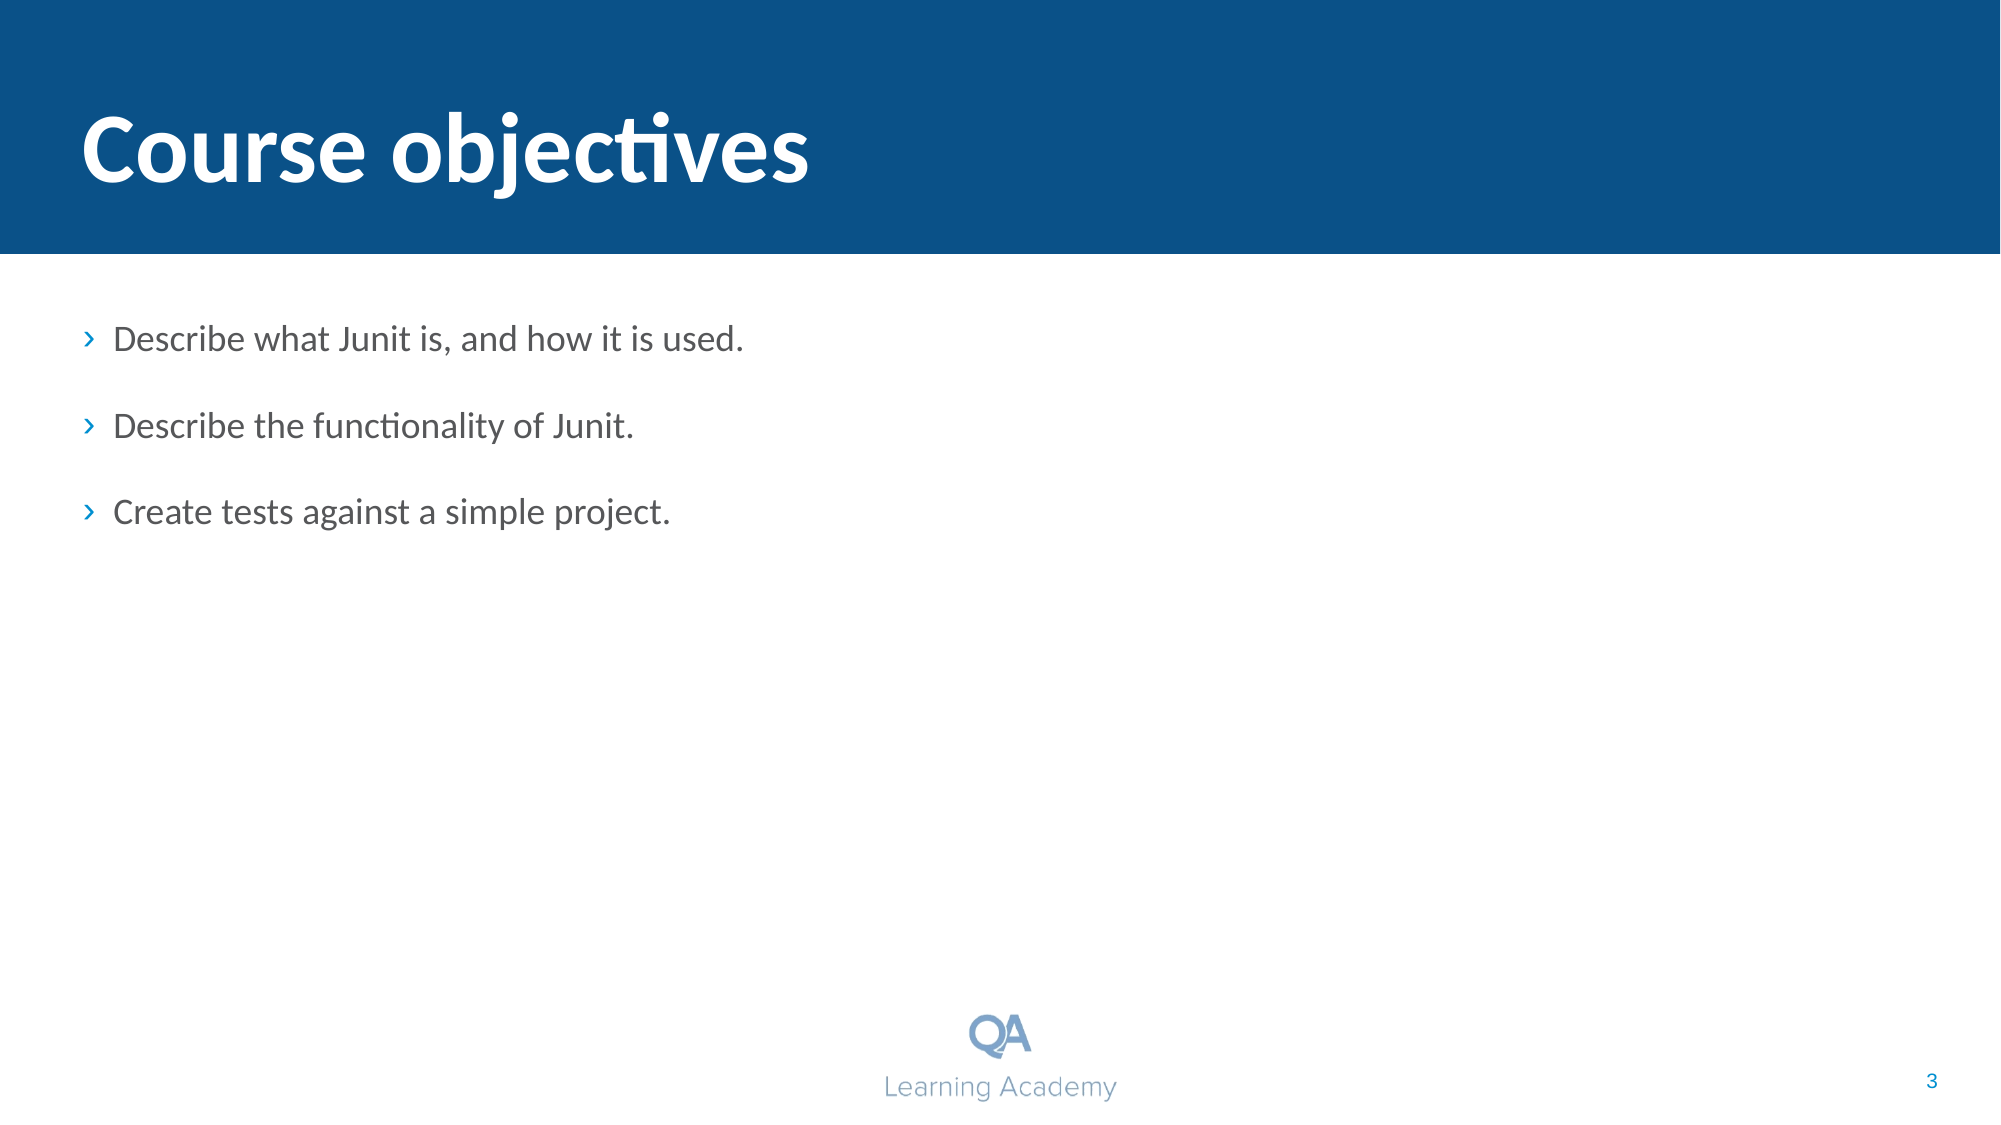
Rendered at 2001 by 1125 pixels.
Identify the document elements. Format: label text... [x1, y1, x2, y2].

list Describe what Junit is, and how it is used. Describe the functionality of Junit. Create tests against a simple project. [67, 306, 1939, 1000]
title Course objectives [67, 20, 1565, 210]
